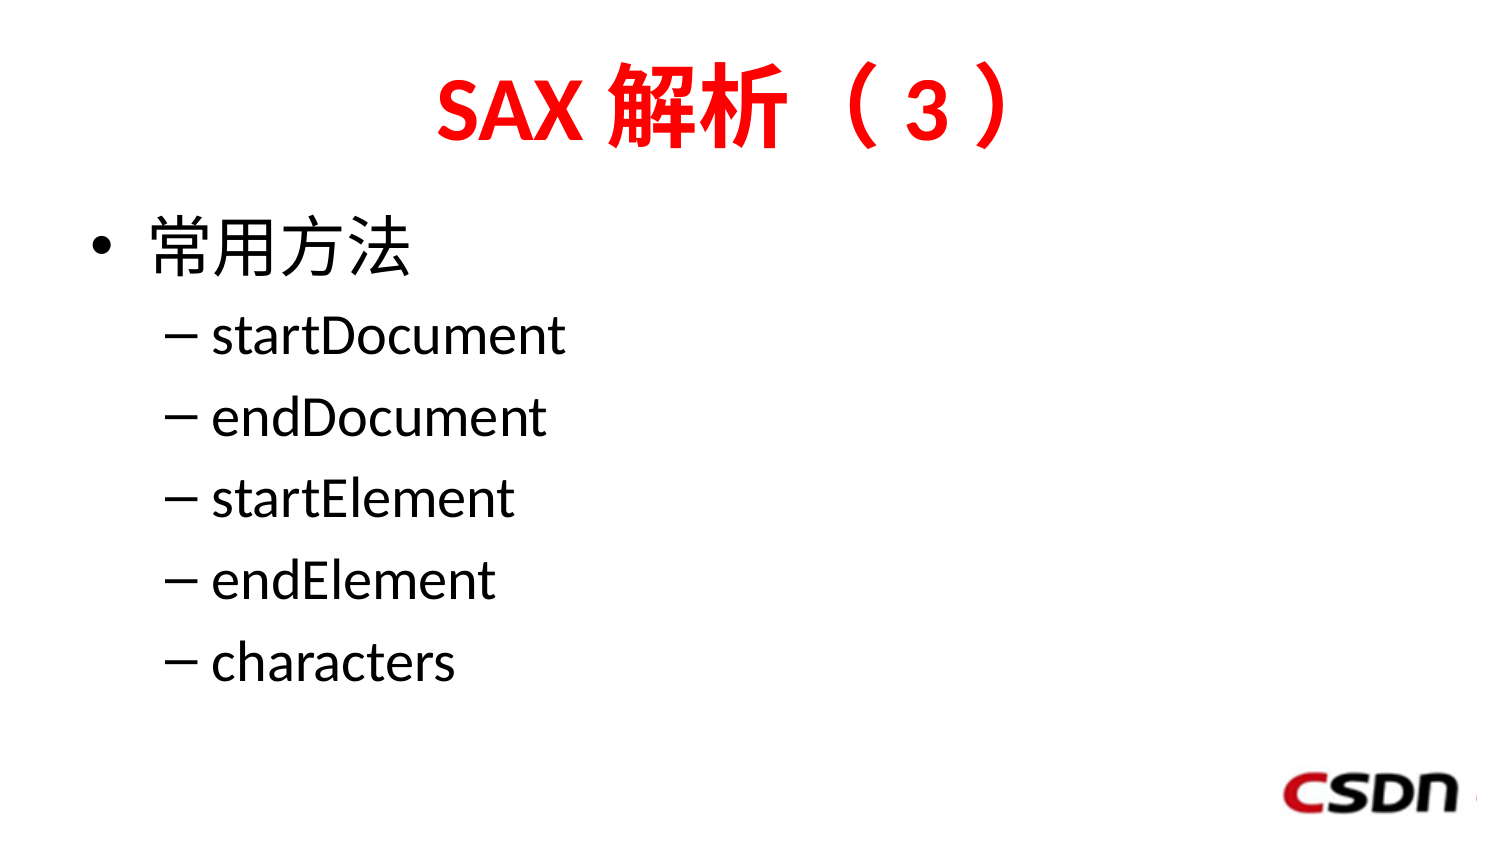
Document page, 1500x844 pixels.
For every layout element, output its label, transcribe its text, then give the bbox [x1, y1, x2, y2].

list 常用方法 startDocument endDocument startElement endElement characters [75, 196, 1425, 754]
title SAX解析（3） [75, 33, 1425, 175]
picture [1257, 740, 1477, 824]
